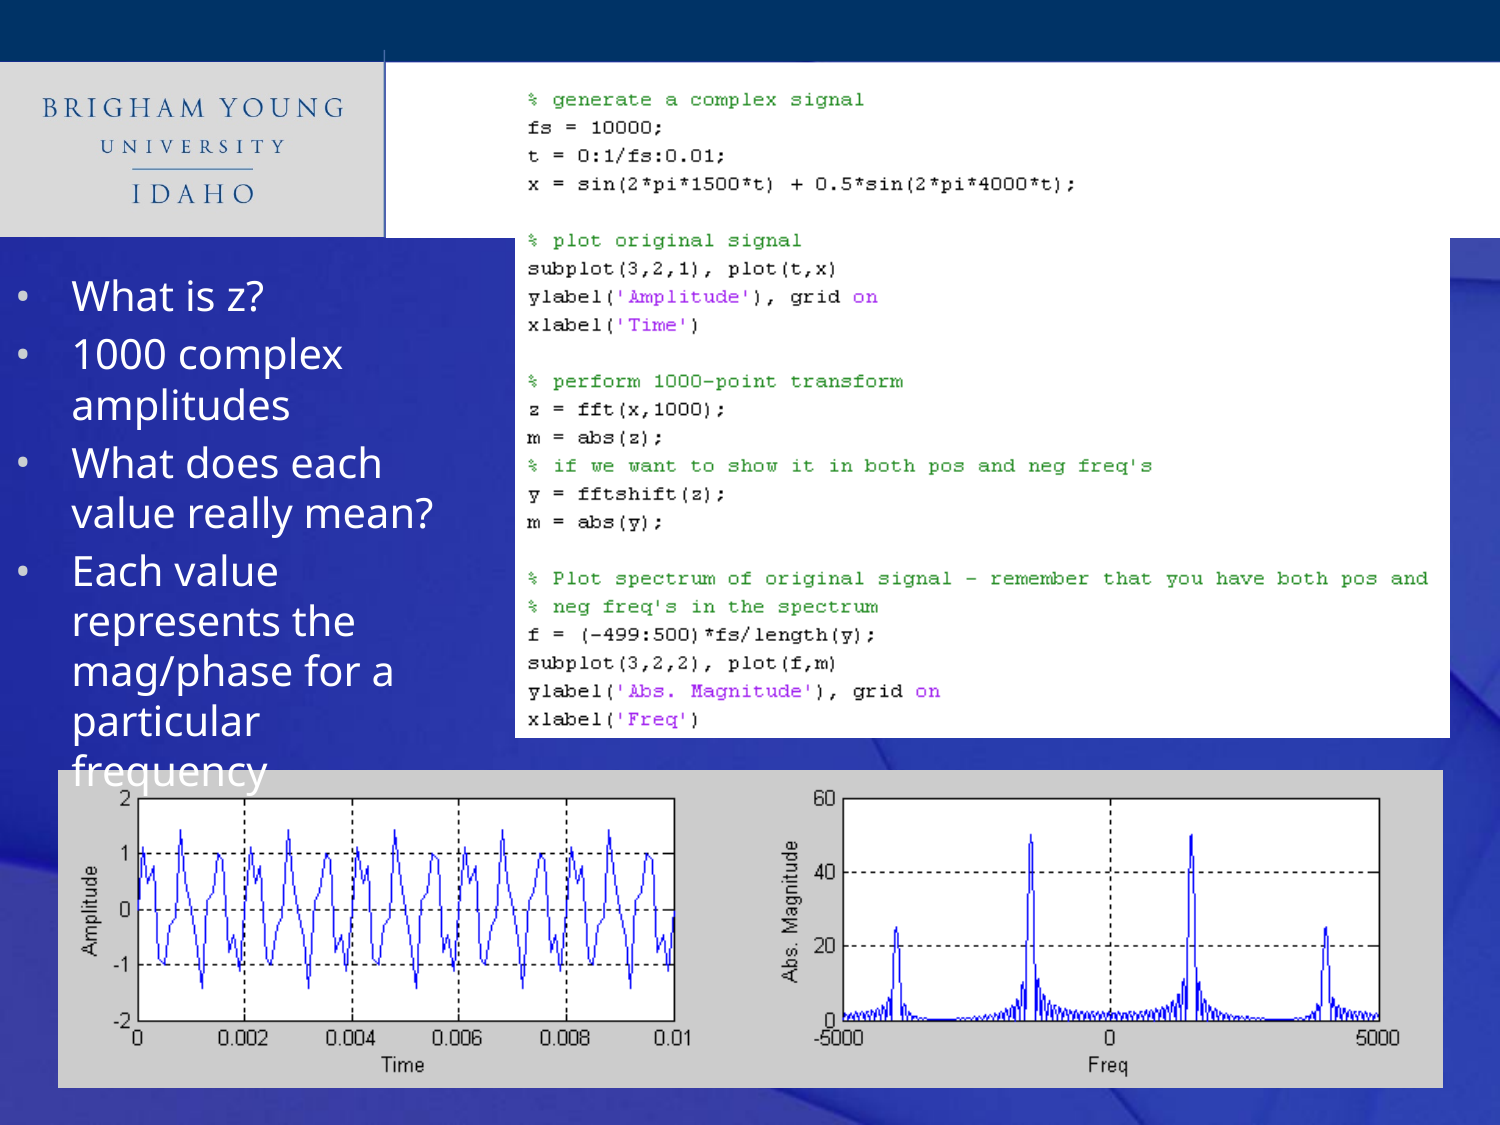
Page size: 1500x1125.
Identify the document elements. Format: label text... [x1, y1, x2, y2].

list What is z? 1000 complex amplitudes What does each value really mean? Each value represents the mag/phase for a particular frequency [0, 262, 475, 650]
picture [0, 62, 1500, 1125]
